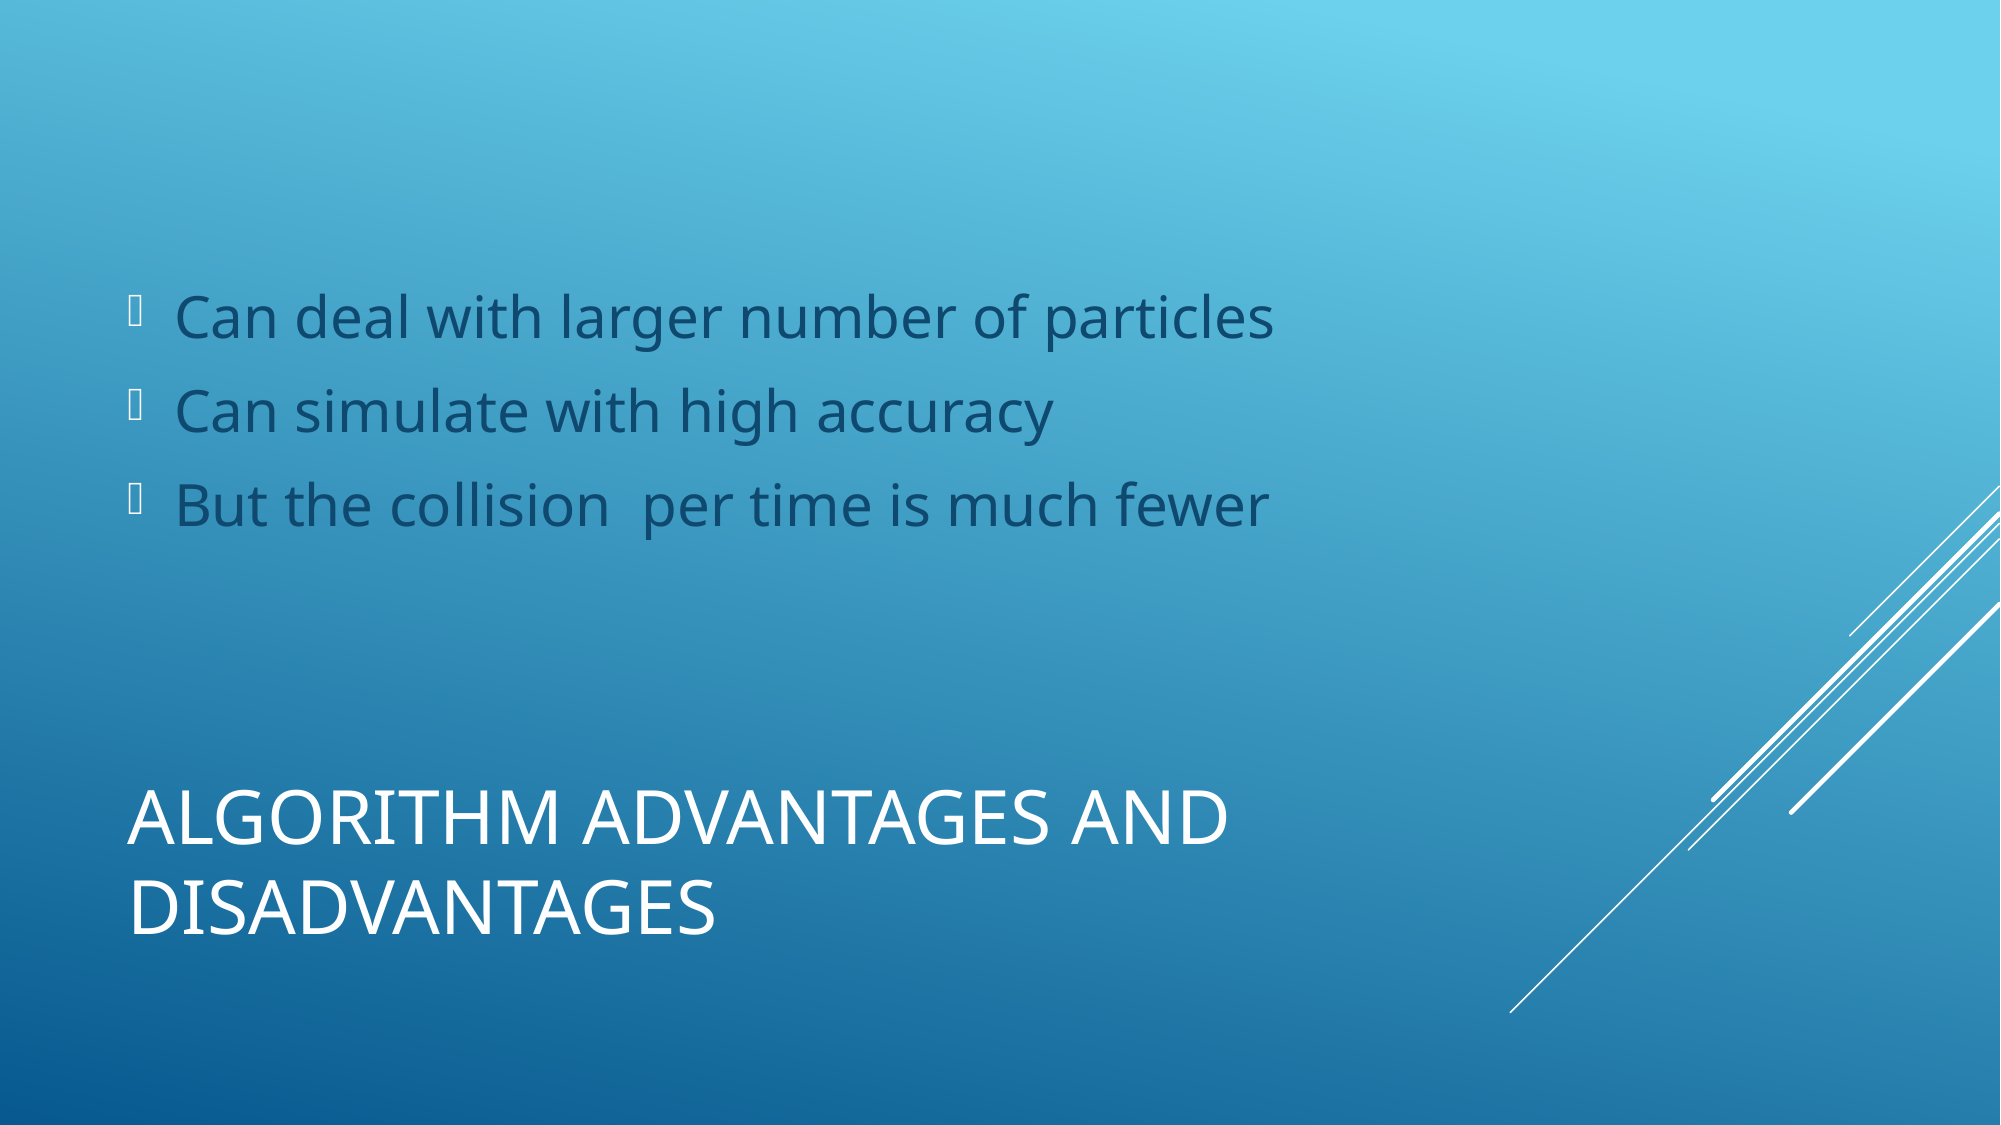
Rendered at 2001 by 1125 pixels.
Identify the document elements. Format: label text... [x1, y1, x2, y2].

title algorithm advantages and disadvantages [112, 736, 1513, 984]
list Can deal with larger number of particles Can simulate with high accuracy But the collision per time is much fewer [112, 112, 1513, 706]
